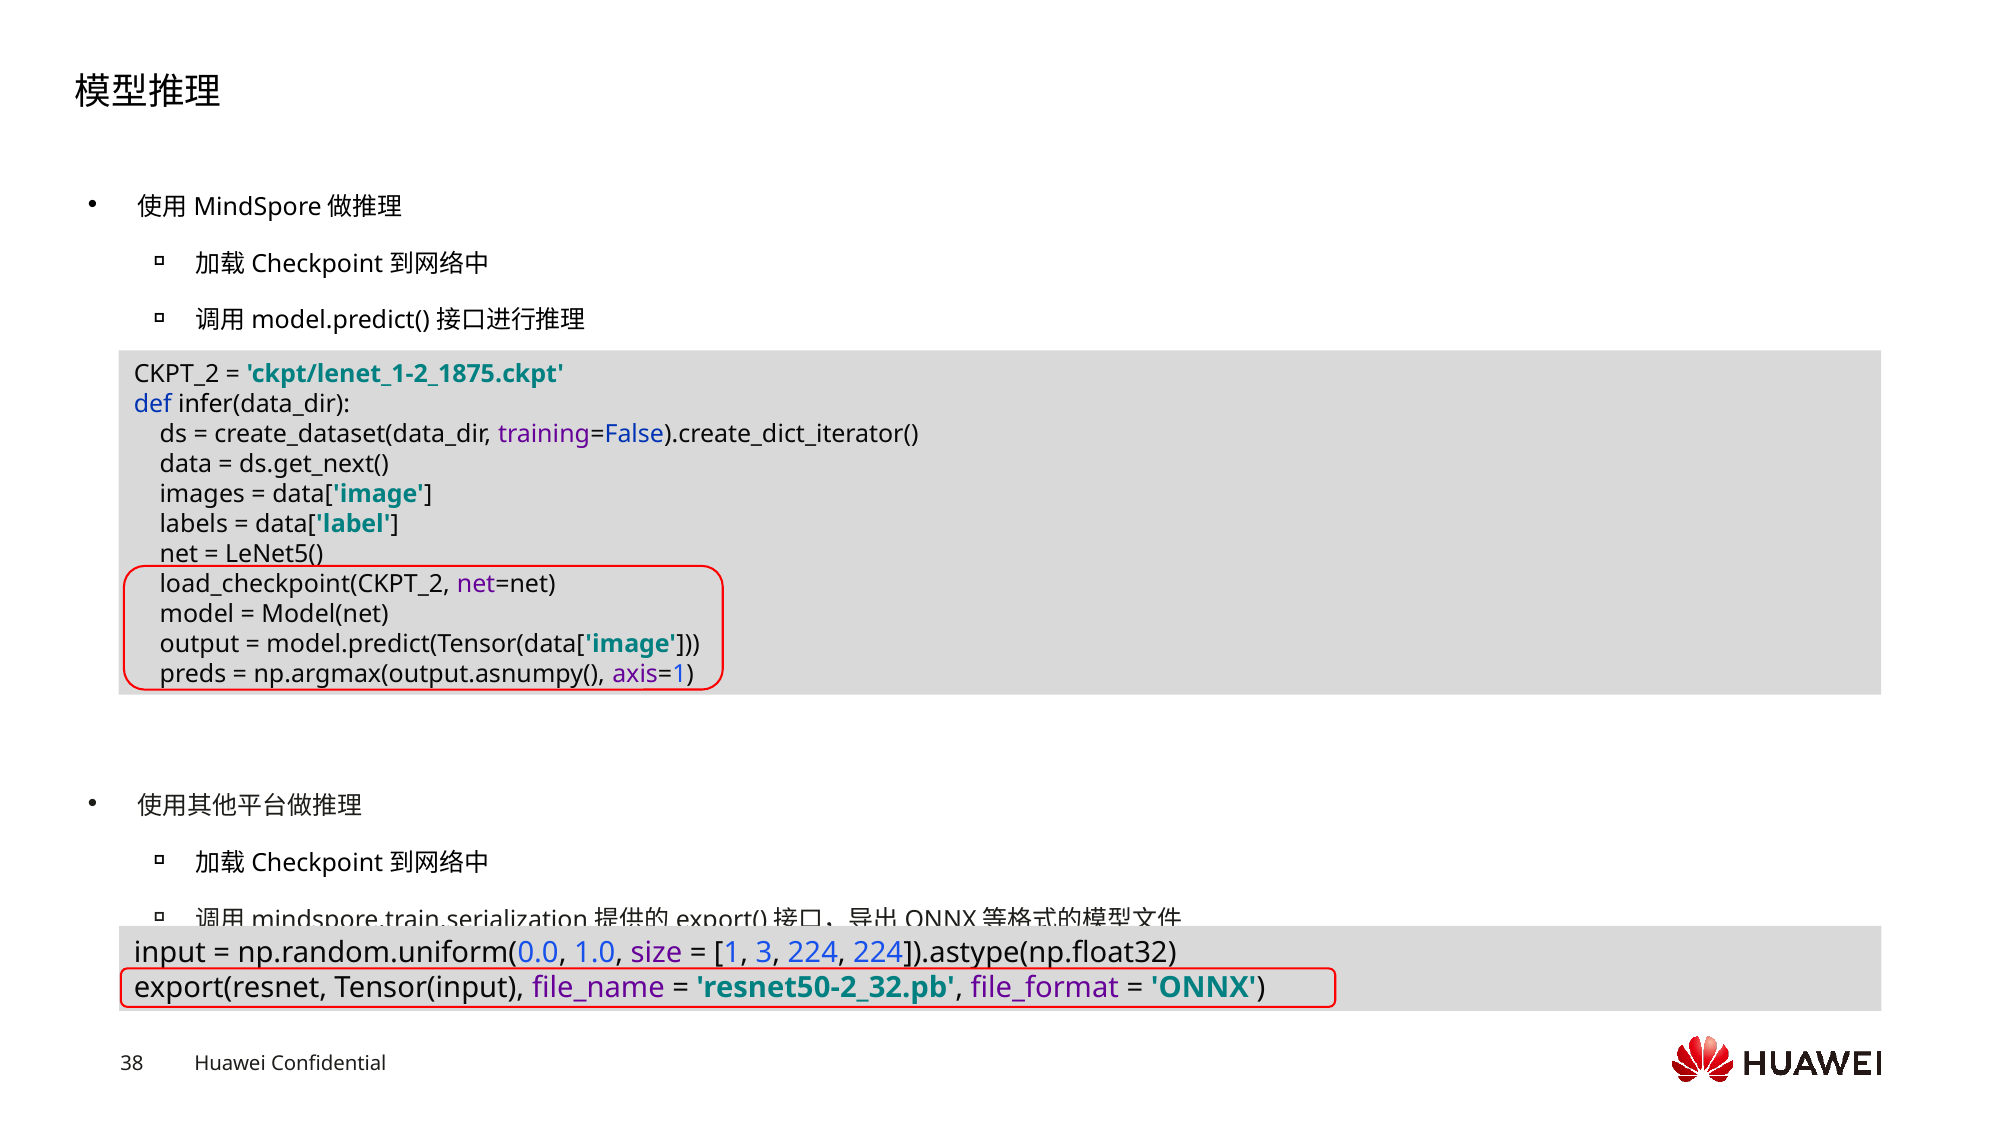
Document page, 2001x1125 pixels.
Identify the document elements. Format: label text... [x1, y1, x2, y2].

list 使用MindSpore做推理 加载Checkpoint到网络中 调用model.predict()接口进行推理 使用其他平台做推理 加载Checkpoint到网络中 调用mindspore.train.serialization提供的export()接口，导出ONNX等格式的模型文件 在任何支持ONNX模型文件的平台上进行推理 [74, 171, 1928, 1018]
picture [1672, 1036, 1881, 1082]
text_box input = np.random.uniform(0.0, 1.0, size = [1, 3, 224, 224]).astype(np.float32) export(resnet, Tensor(input), file_name = 'resnet50-2_32.pb', file_format = 'ONNX') [119, 925, 1882, 1011]
text_box CKPT_2 = 'ckpt/lenet_1-2_1875.ckpt' def infer(data_dir): ds = create_dataset(data_dir, training=False).create_dict_iterator() data = ds.get_next() images = data['image'] labels = data['label'] net = LeNet5() load_checkpoint(CKPT_2, net=net) model = Model(net) output = model.predict(Tensor(data['image'])) preds = np.argmax(output.asnumpy(), axis=1) [118, 350, 1882, 695]
text_box [120, 968, 1336, 1007]
text_box [123, 565, 723, 690]
title 模型推理 [74, 73, 1928, 154]
